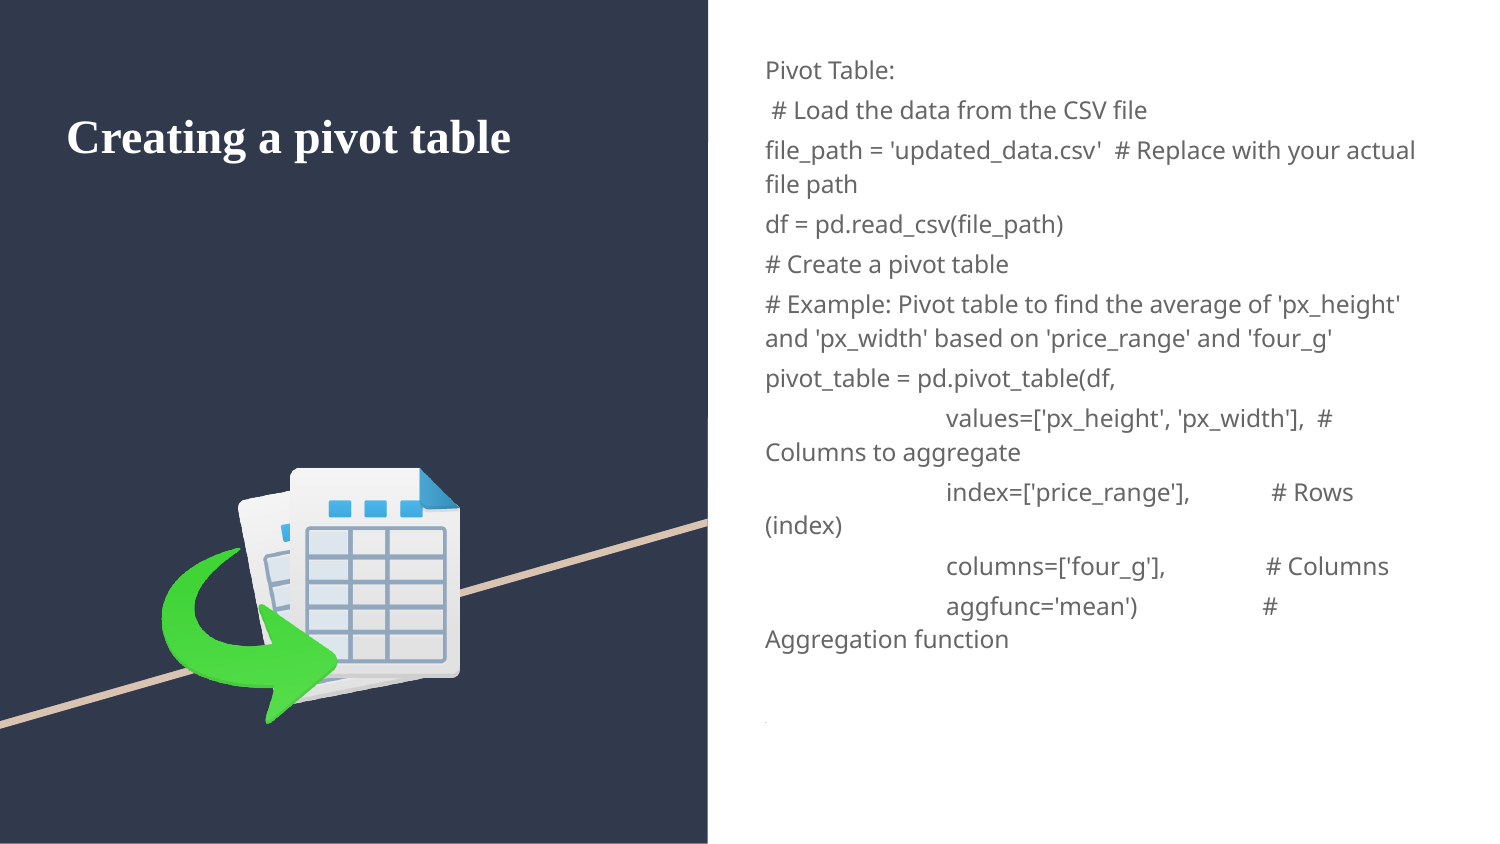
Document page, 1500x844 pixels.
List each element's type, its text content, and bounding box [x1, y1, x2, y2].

list Pivot Table: # Load the data from the CSV file file_path = 'updated_data.csv' # Replace with your actual file path df = pd.read_csv(file_path) # Create a pivot table # Example: Pivot table to find the average of 'px_height' and 'px_width' based on 'price_range' and 'four_g' pivot_table = pd.pivot_table(df, values=['px_height', 'px_width'], # Columns to aggregate index=['price_range'], # Rows (index) columns=['four_g'], # Columns aggfunc='mean') # Aggregation function . [750, 35, 1434, 758]
title Creating a pivot table [51, 82, 660, 494]
picture [160, 445, 461, 746]
